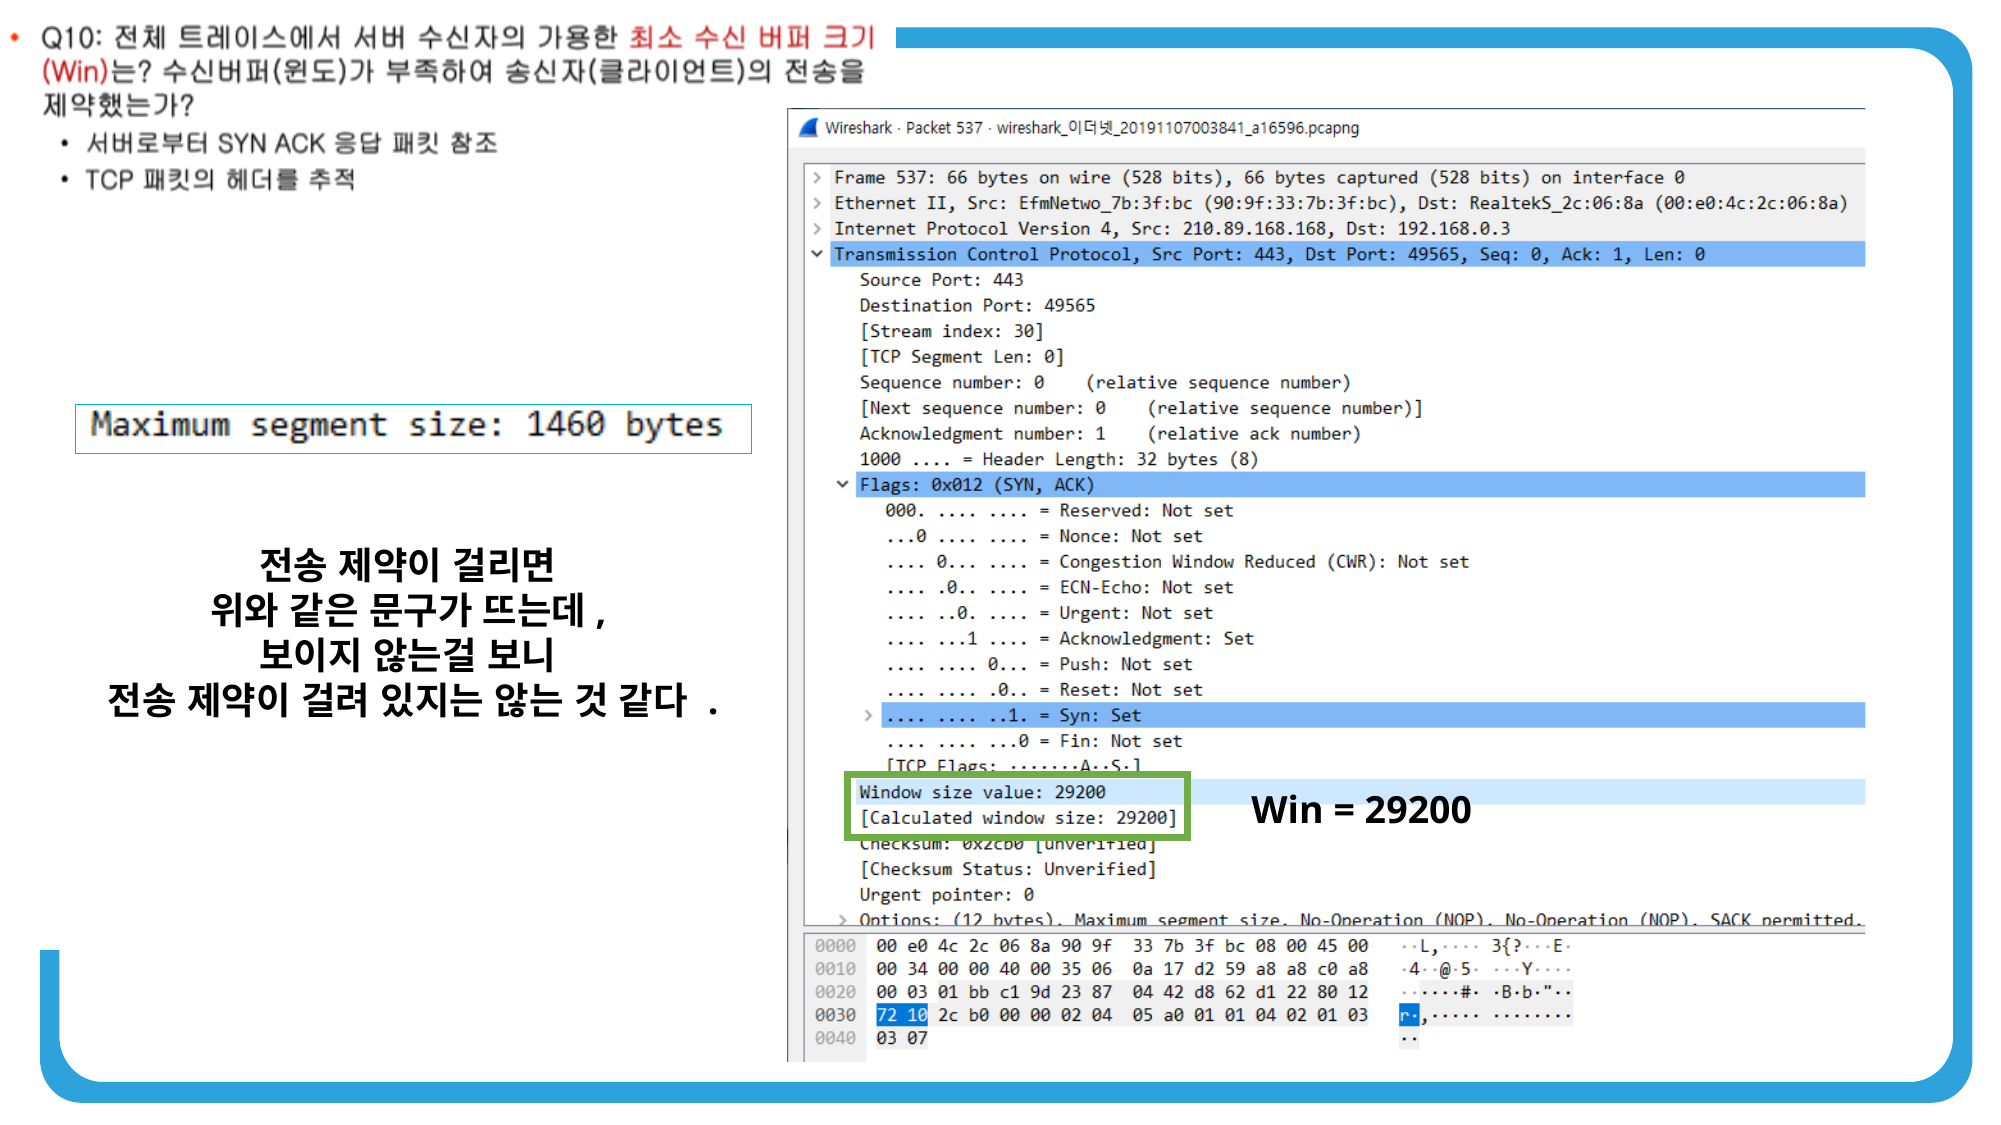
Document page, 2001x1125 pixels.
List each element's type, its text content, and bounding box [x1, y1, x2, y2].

picture [0, 17, 1866, 1062]
text_box 전송 제약이 걸리면 위와 같은 문구가 뜨는데, 보이지 않는걸 보니 전송 제약이 걸려 있지는 않는 것 같다 . [39, 534, 787, 730]
text_box [39, 26, 1974, 1104]
picture [77, 406, 750, 452]
